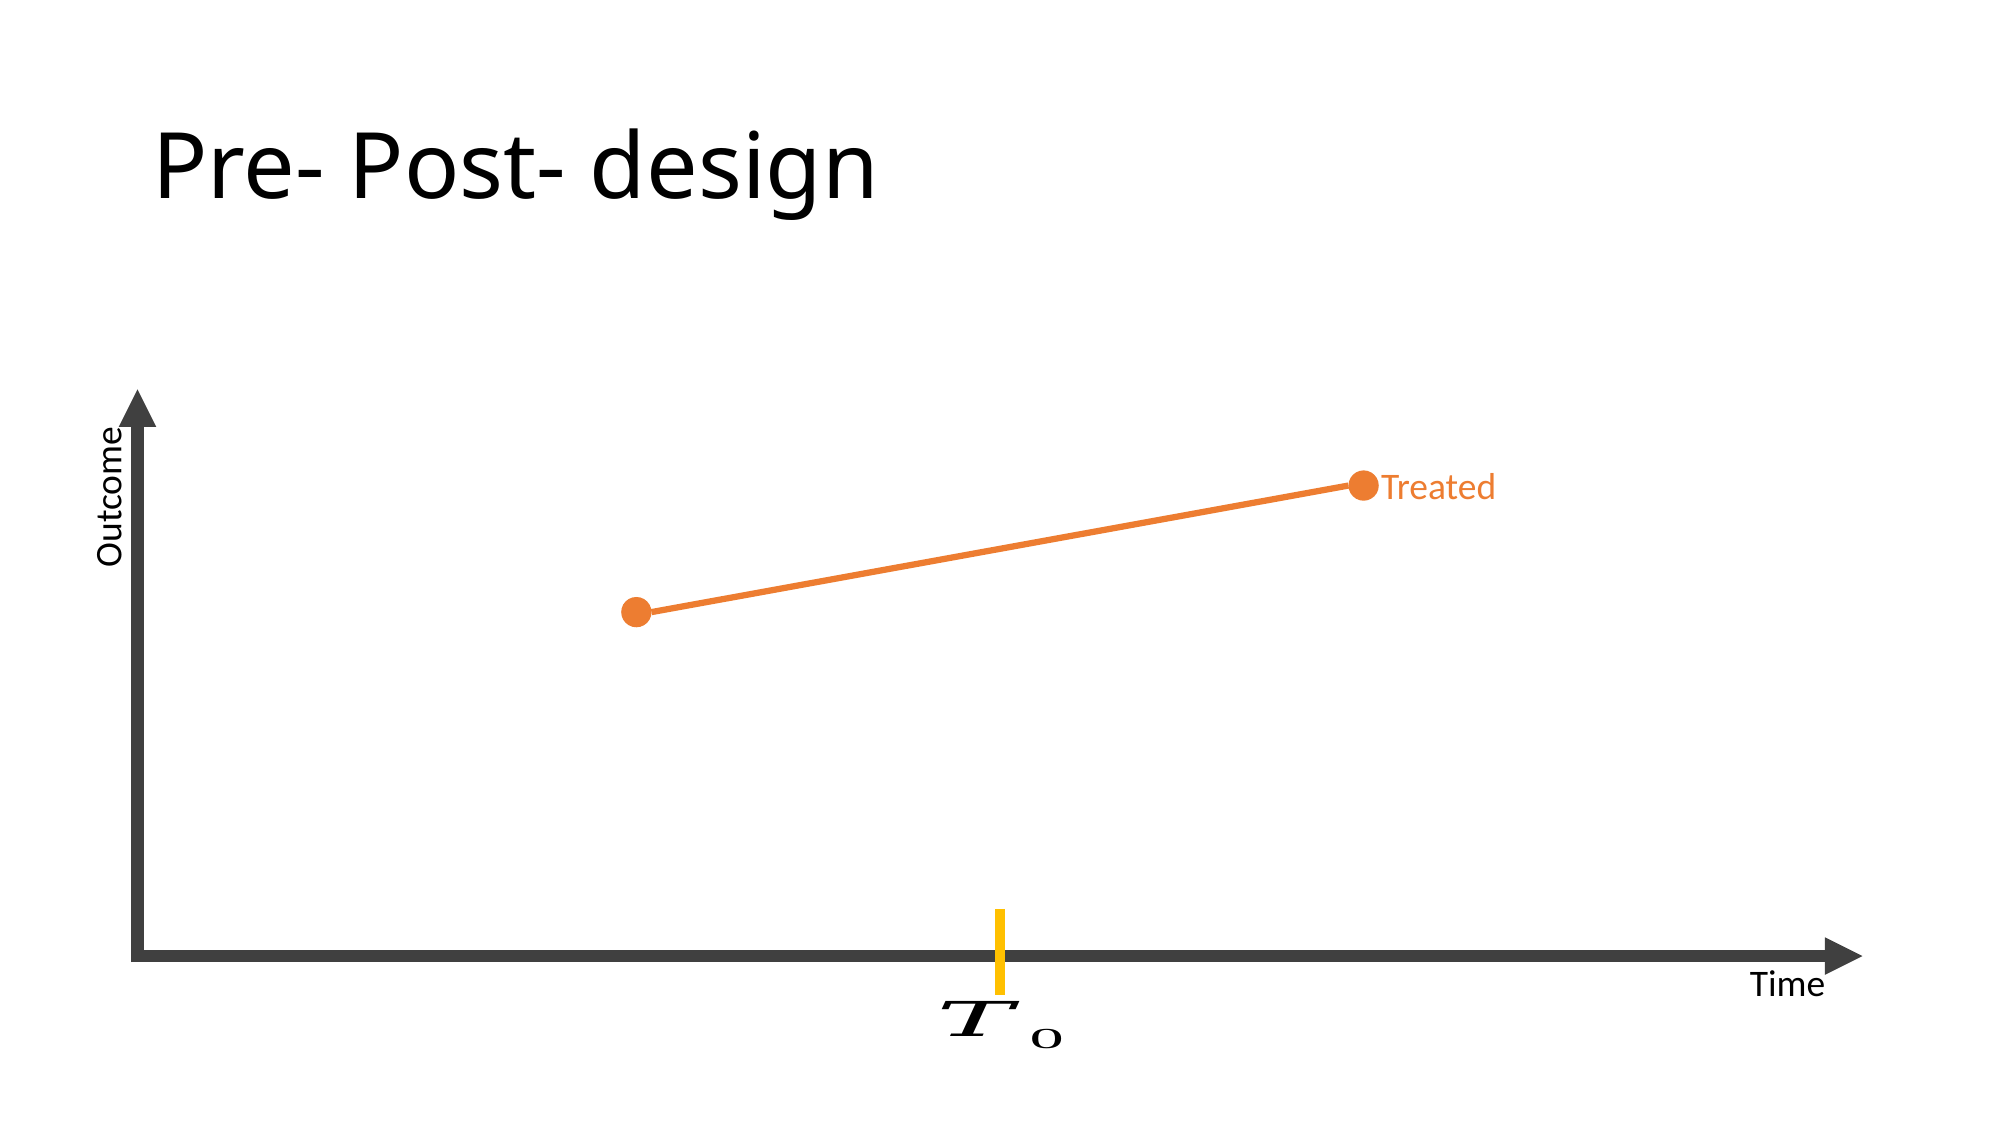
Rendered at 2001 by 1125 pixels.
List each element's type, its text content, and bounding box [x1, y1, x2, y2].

title Pre- Post- design [137, 59, 1863, 278]
text_box [620, 595, 653, 629]
text_box Time [1735, 951, 1863, 956]
text_box Time [1735, 957, 1863, 1012]
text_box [651, 485, 1349, 613]
text_box Treated [1366, 454, 1518, 515]
text_box [1347, 469, 1366, 502]
text_box Outcome [76, 389, 137, 582]
